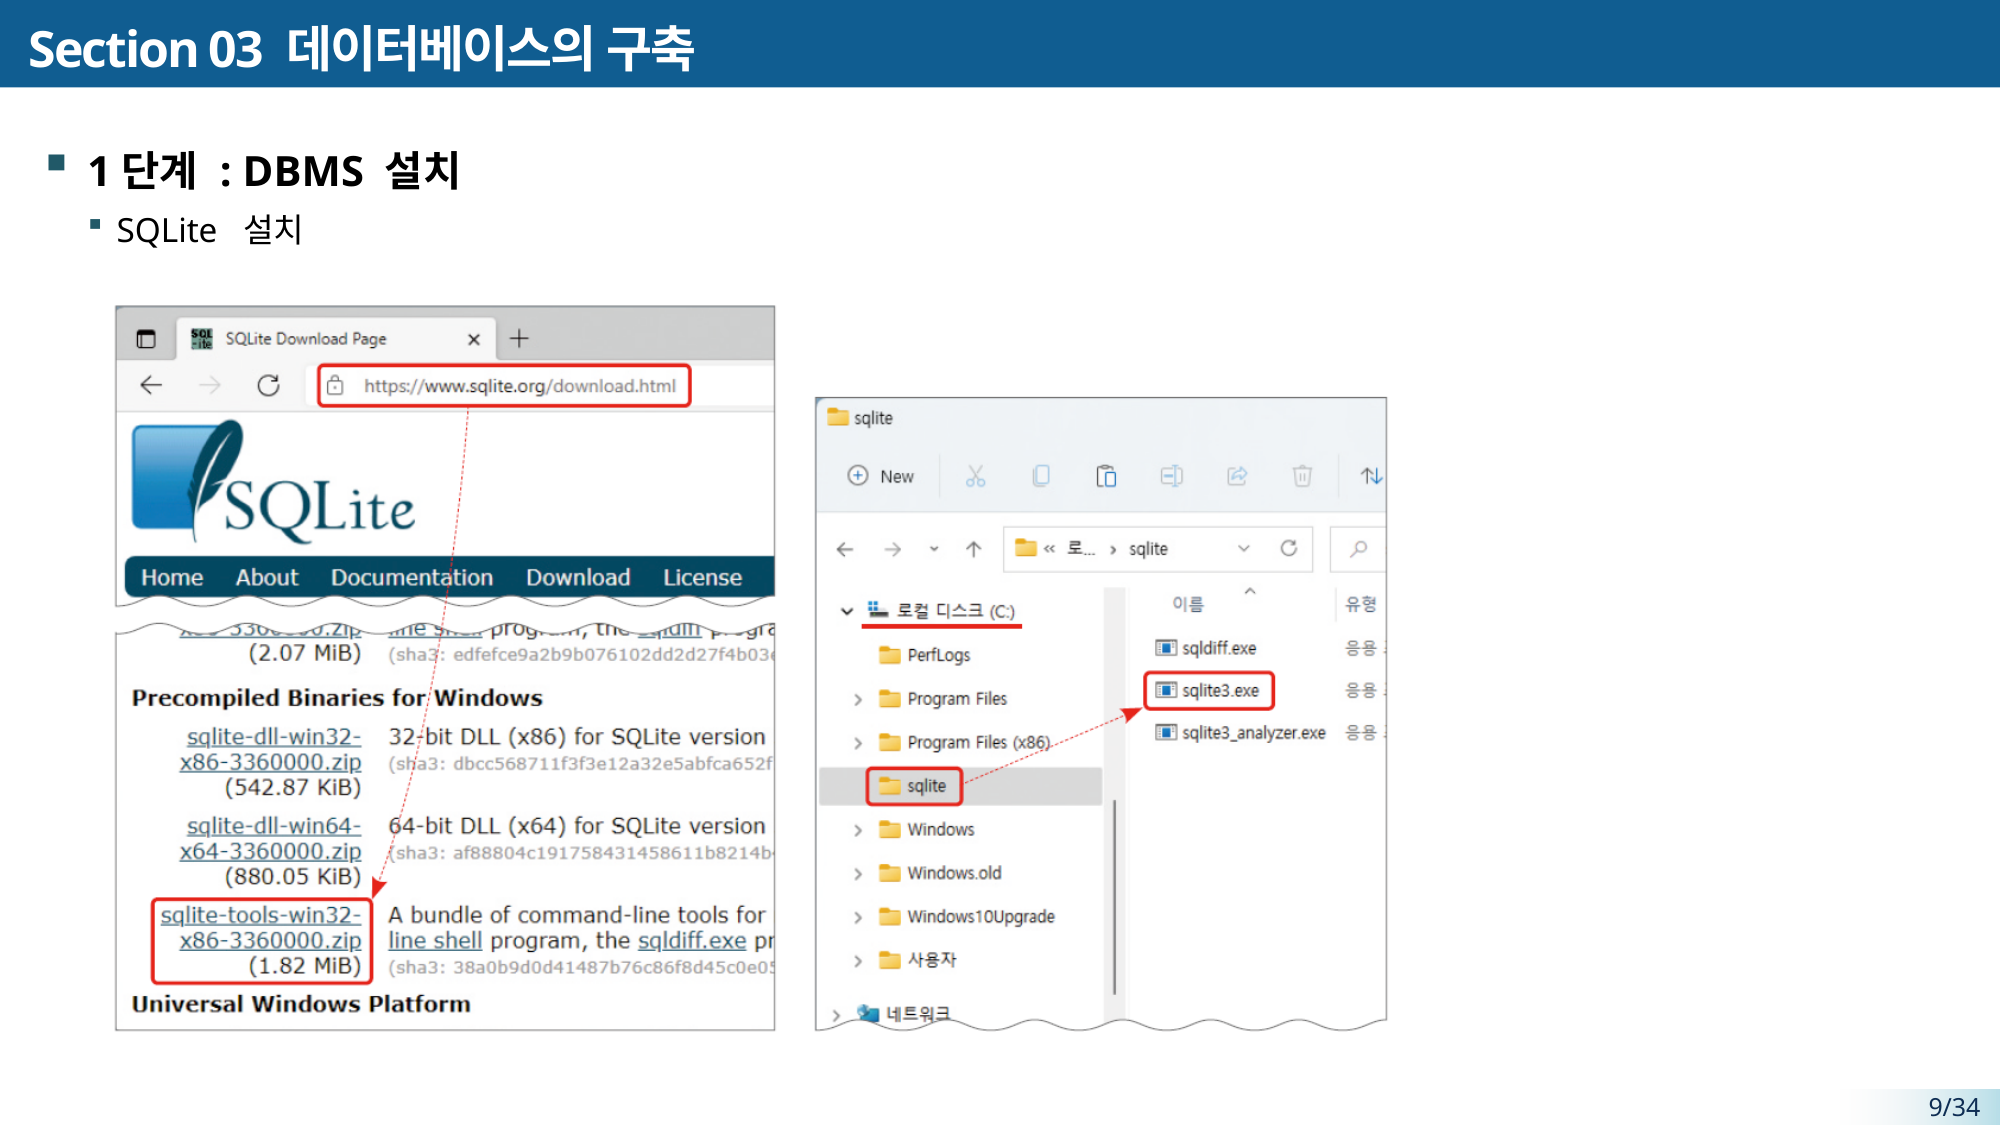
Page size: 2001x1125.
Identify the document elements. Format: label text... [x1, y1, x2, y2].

picture [99, 296, 1400, 1043]
title Section 03 데이터베이스의 구축 [13, 8, 1717, 87]
list 1단계 : DBMS 설치 SQLite 설치 [13, 126, 1975, 1057]
